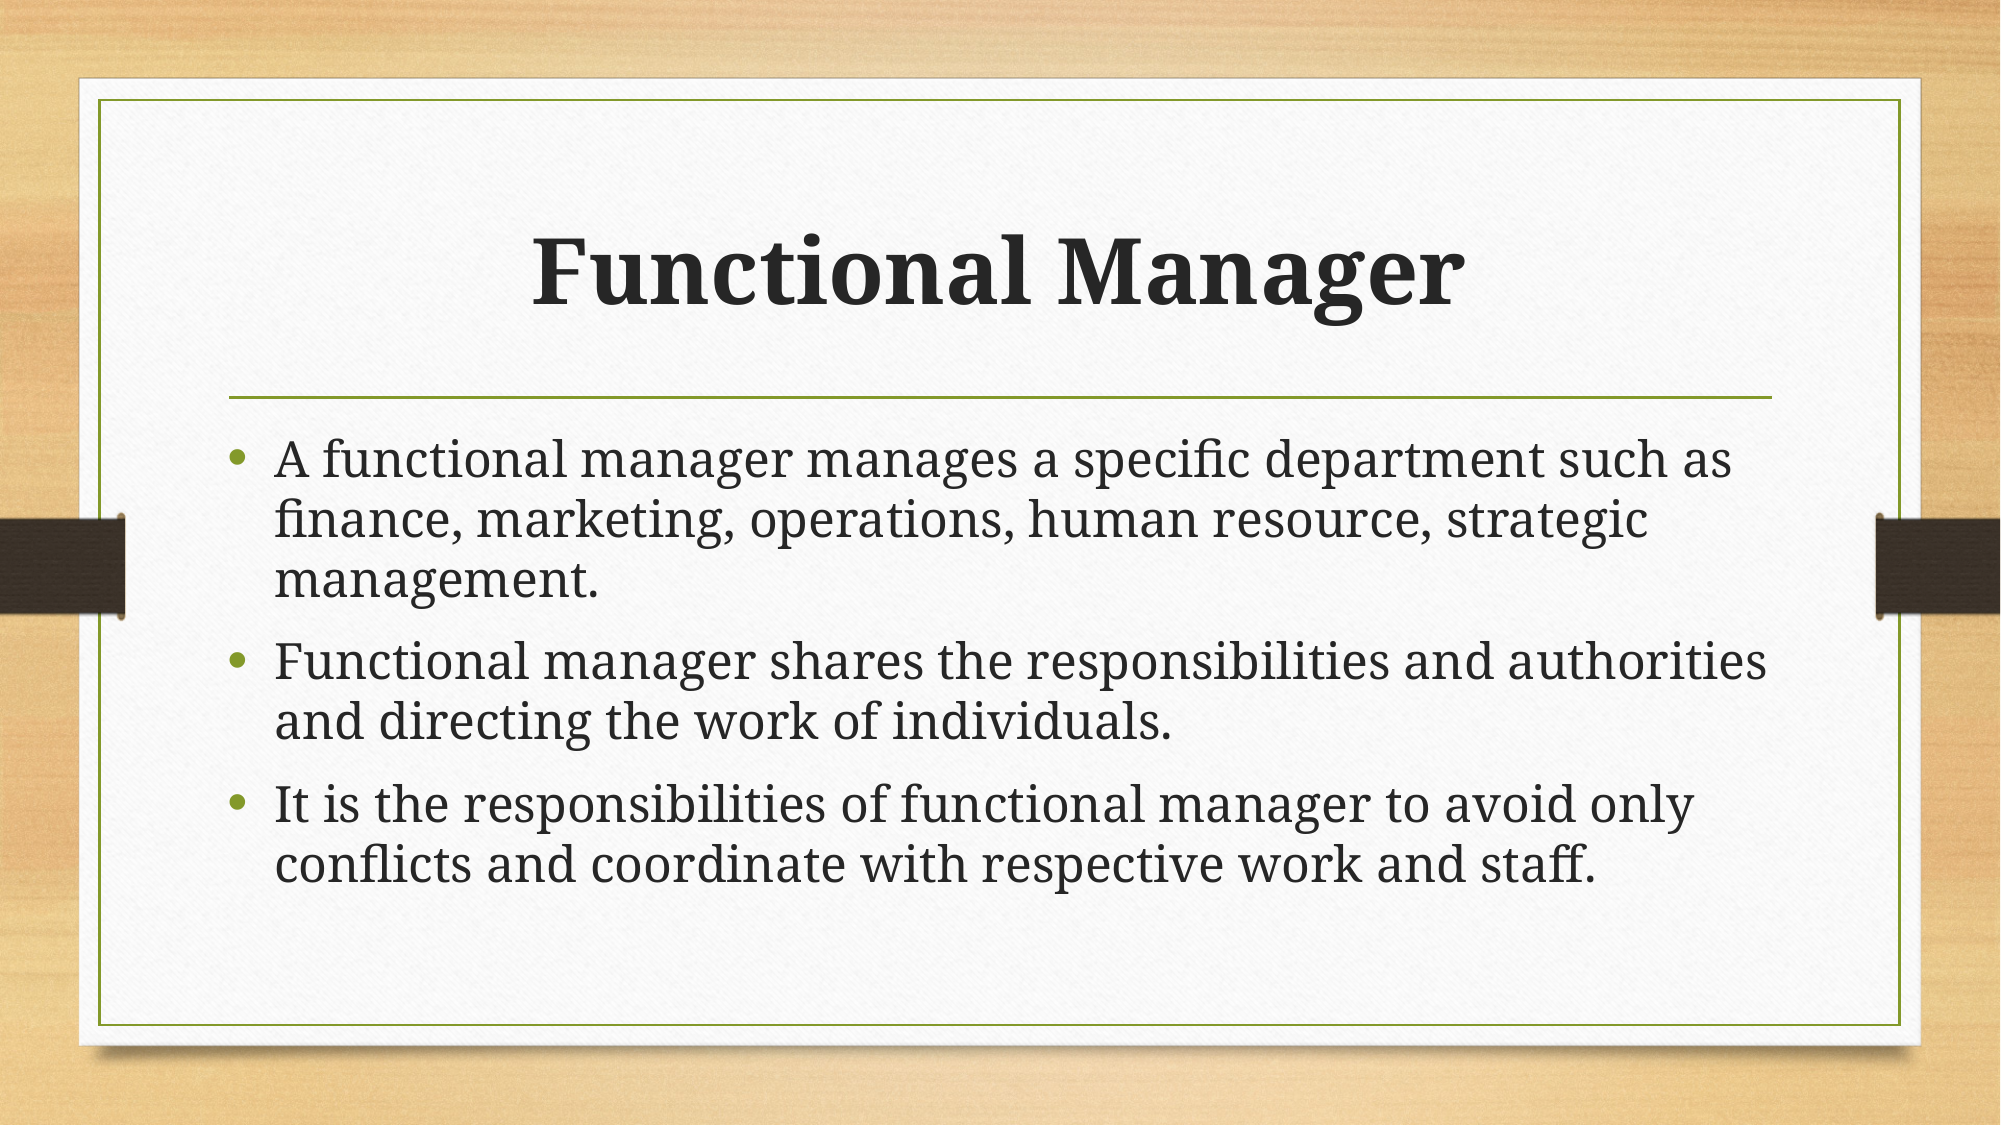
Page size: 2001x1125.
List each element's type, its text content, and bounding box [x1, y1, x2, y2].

title Functional Manager [212, 161, 1788, 375]
list A functional manager manages a specific department such as finance, marketing, operations, human resource, strategic management. Functional manager shares the responsibilities and authorities and directing the work of individuals. It is the responsibilities of functional manager to avoid only conflicts and coordinate with respective work and staff. [212, 419, 1788, 964]
picture [0, 0, 2001, 1125]
